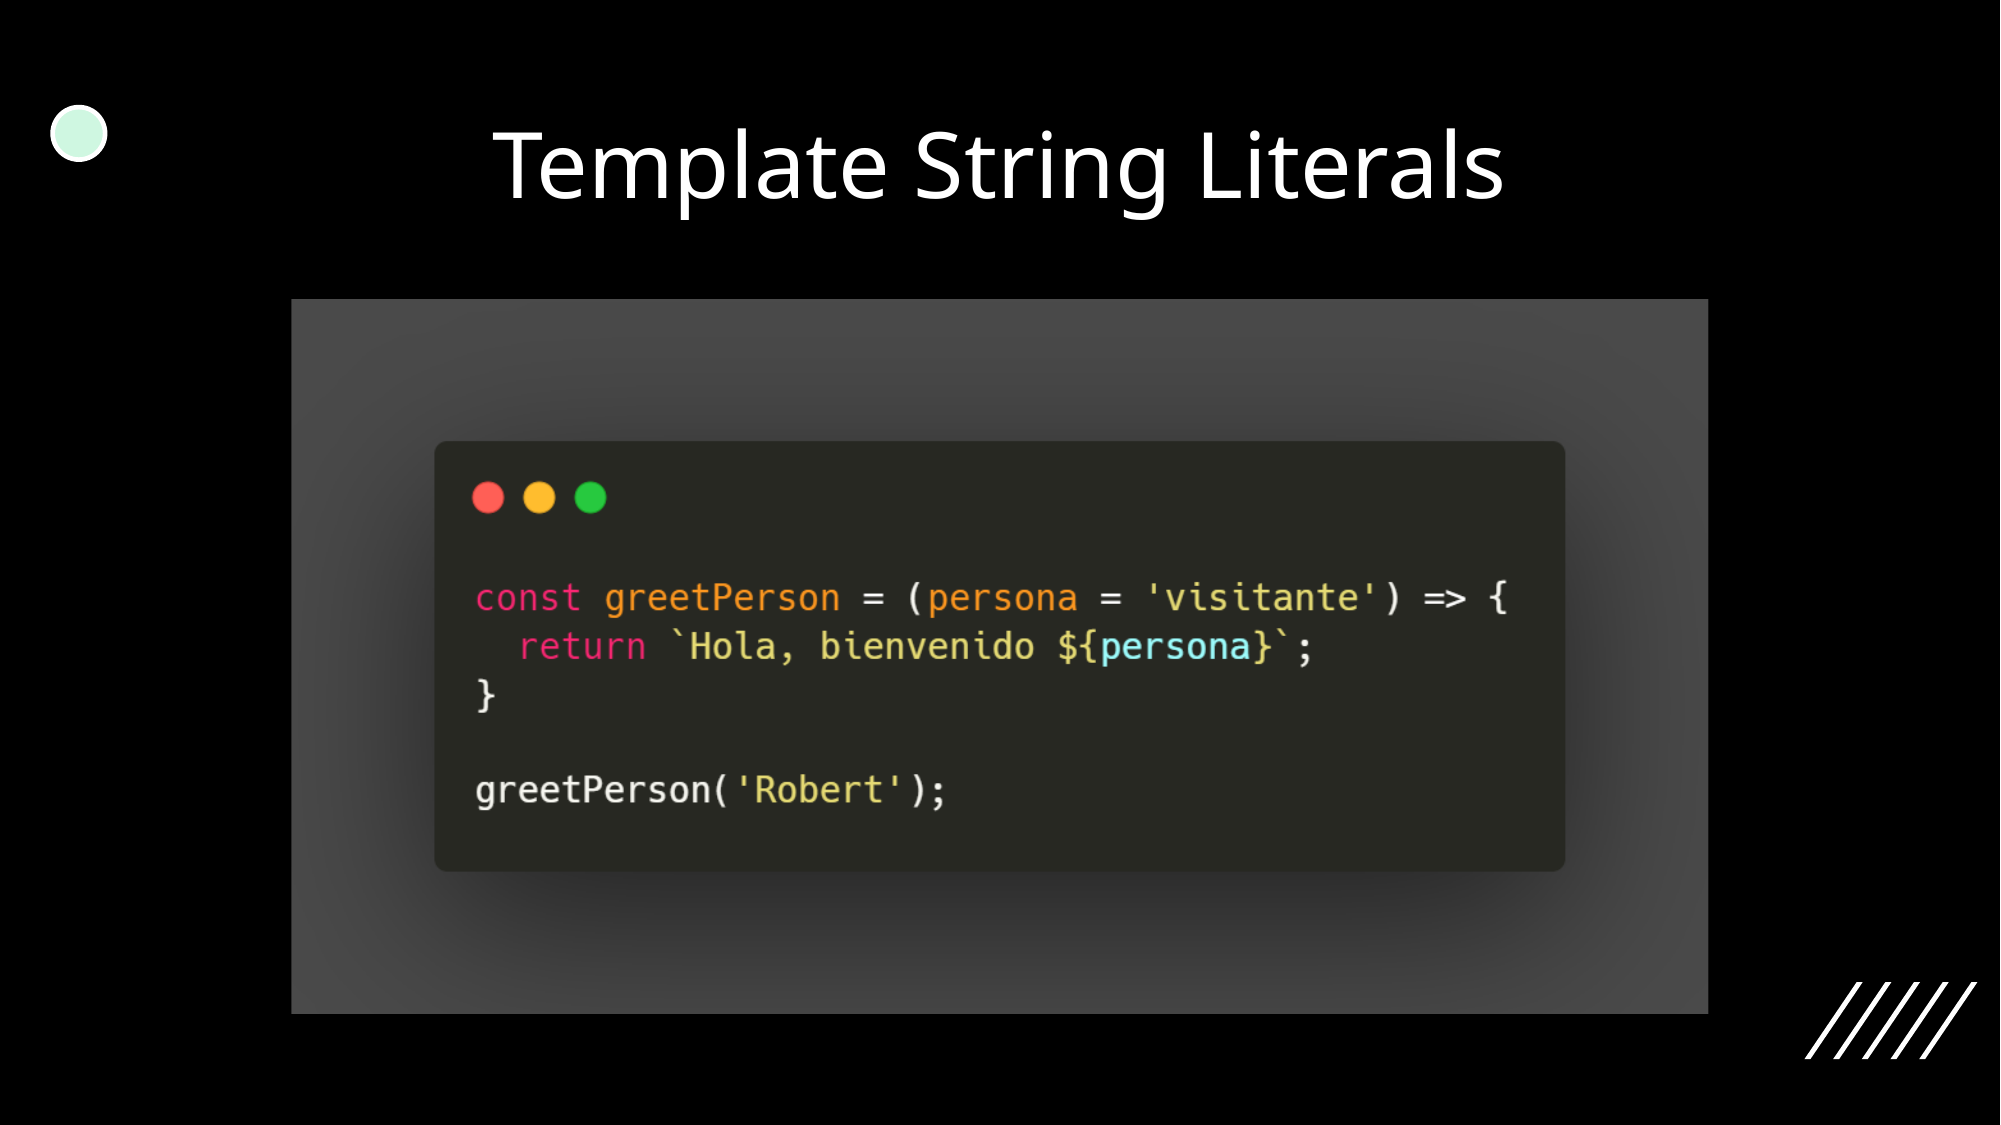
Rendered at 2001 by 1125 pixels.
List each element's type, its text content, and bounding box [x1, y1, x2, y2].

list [289, 299, 1710, 1014]
title Template String Literals [137, 59, 1863, 278]
